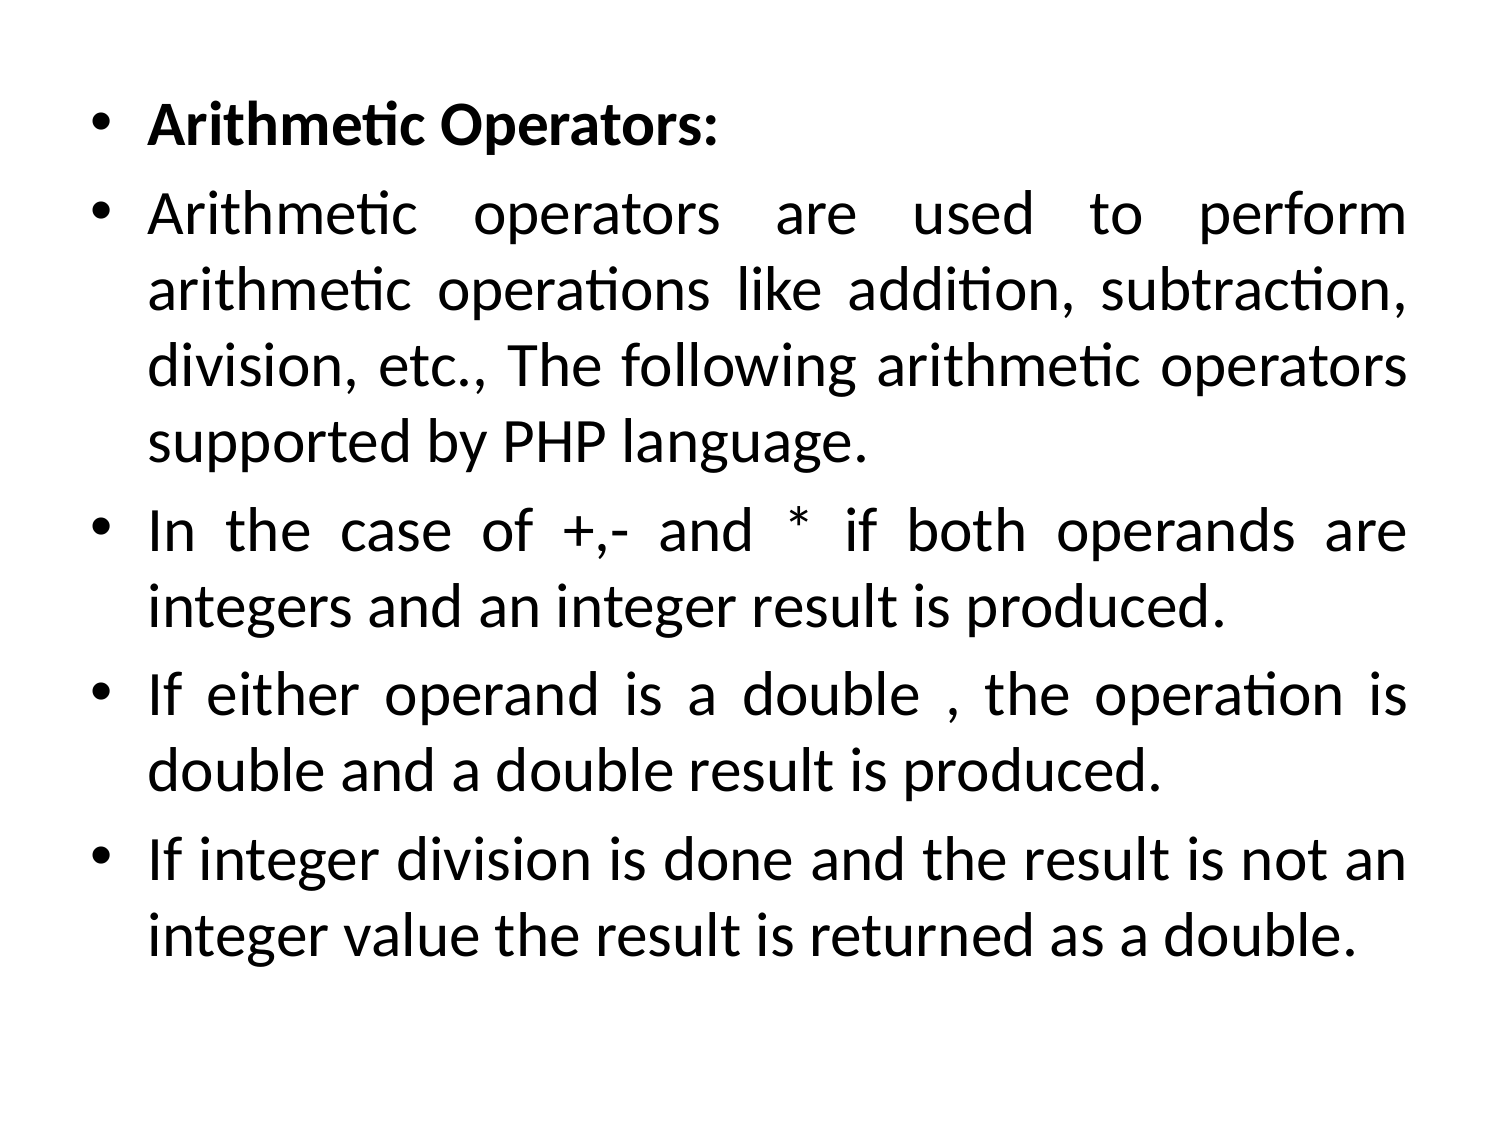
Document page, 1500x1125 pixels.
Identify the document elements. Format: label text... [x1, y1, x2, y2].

list Arithmetic Operators: Arithmetic operators are used to perform arithmetic operations like addition, subtraction, division, etc., The following arithmetic operators supported by PHP language. In the case of +,- and * if both operands are integers and an integer result is produced. If either operand is a double , the operation is double and a double result is produced. If integer division is done and the result is not an integer value the result is returned as a double. [75, 75, 1425, 1005]
